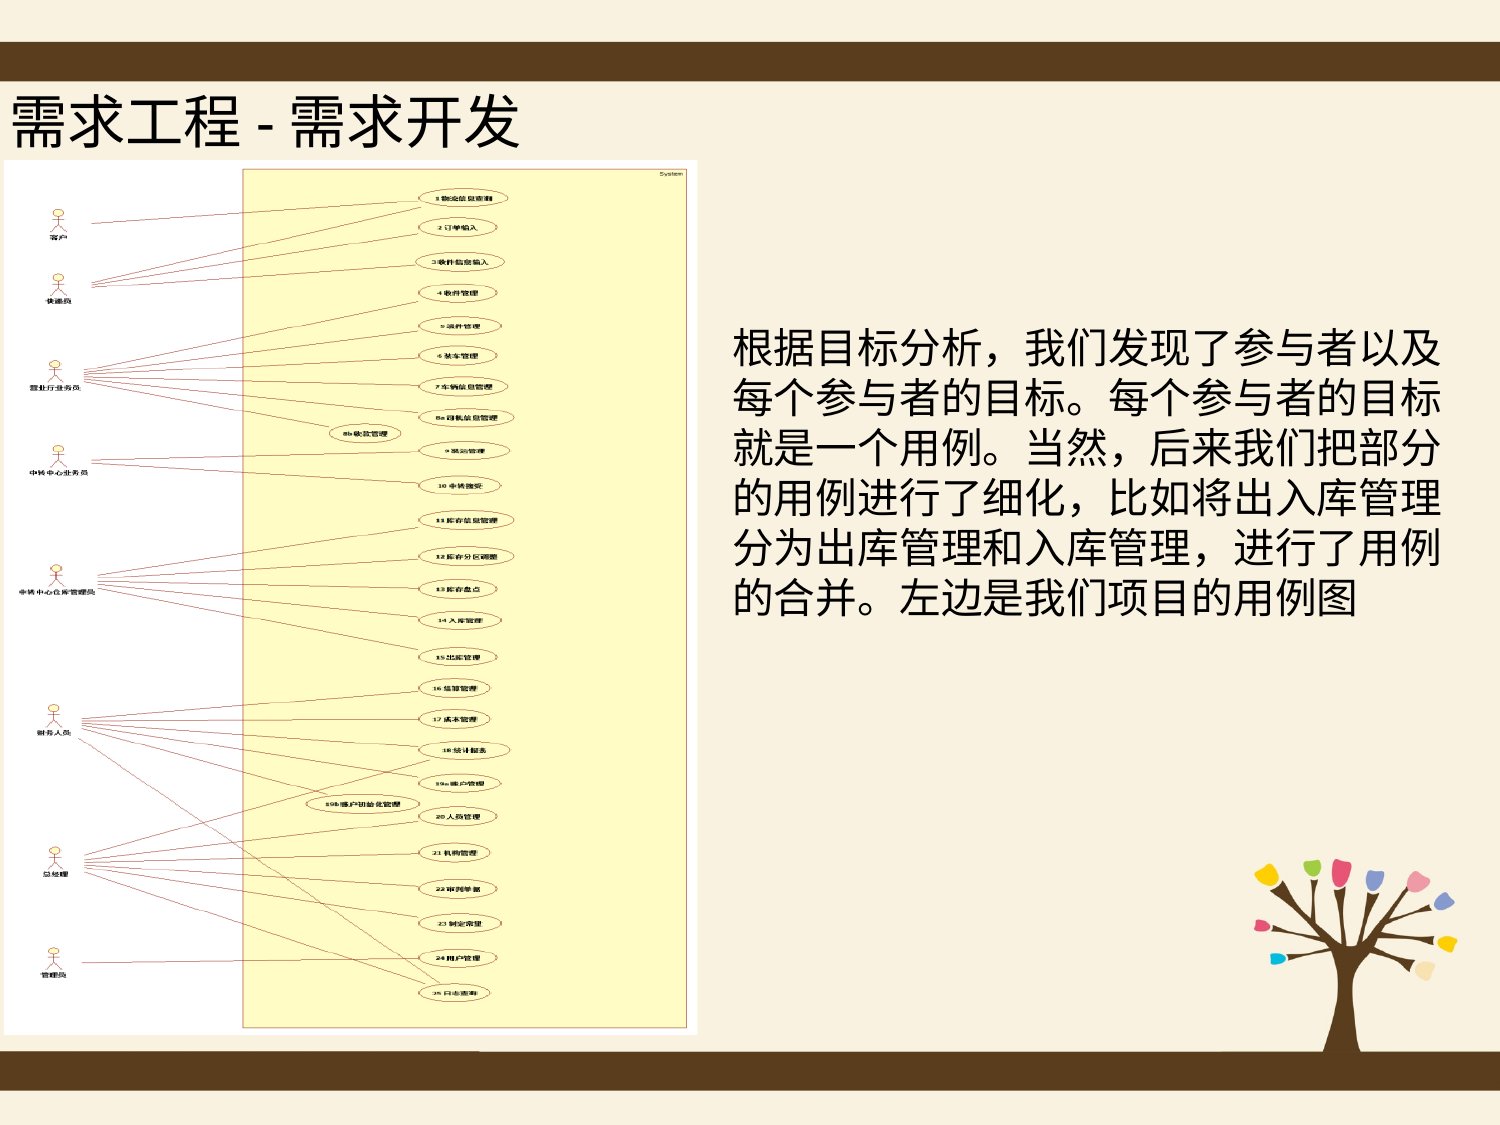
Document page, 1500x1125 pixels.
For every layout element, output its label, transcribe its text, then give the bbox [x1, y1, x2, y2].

picture [0, 0, 1500, 1125]
text_box 根据目标分析，我们发现了参与者以及 每个参与者的目标。每个参与者的目标 就是一个用例。当然，后来我们把部分 的用例进行了细化，比如将出入库管理 分为出库管理和入库管理，进行了用例 的合并。左边是我们项目的用例图 [717, 314, 1457, 630]
text_box 需求工程-需求开发 [0, 78, 537, 162]
